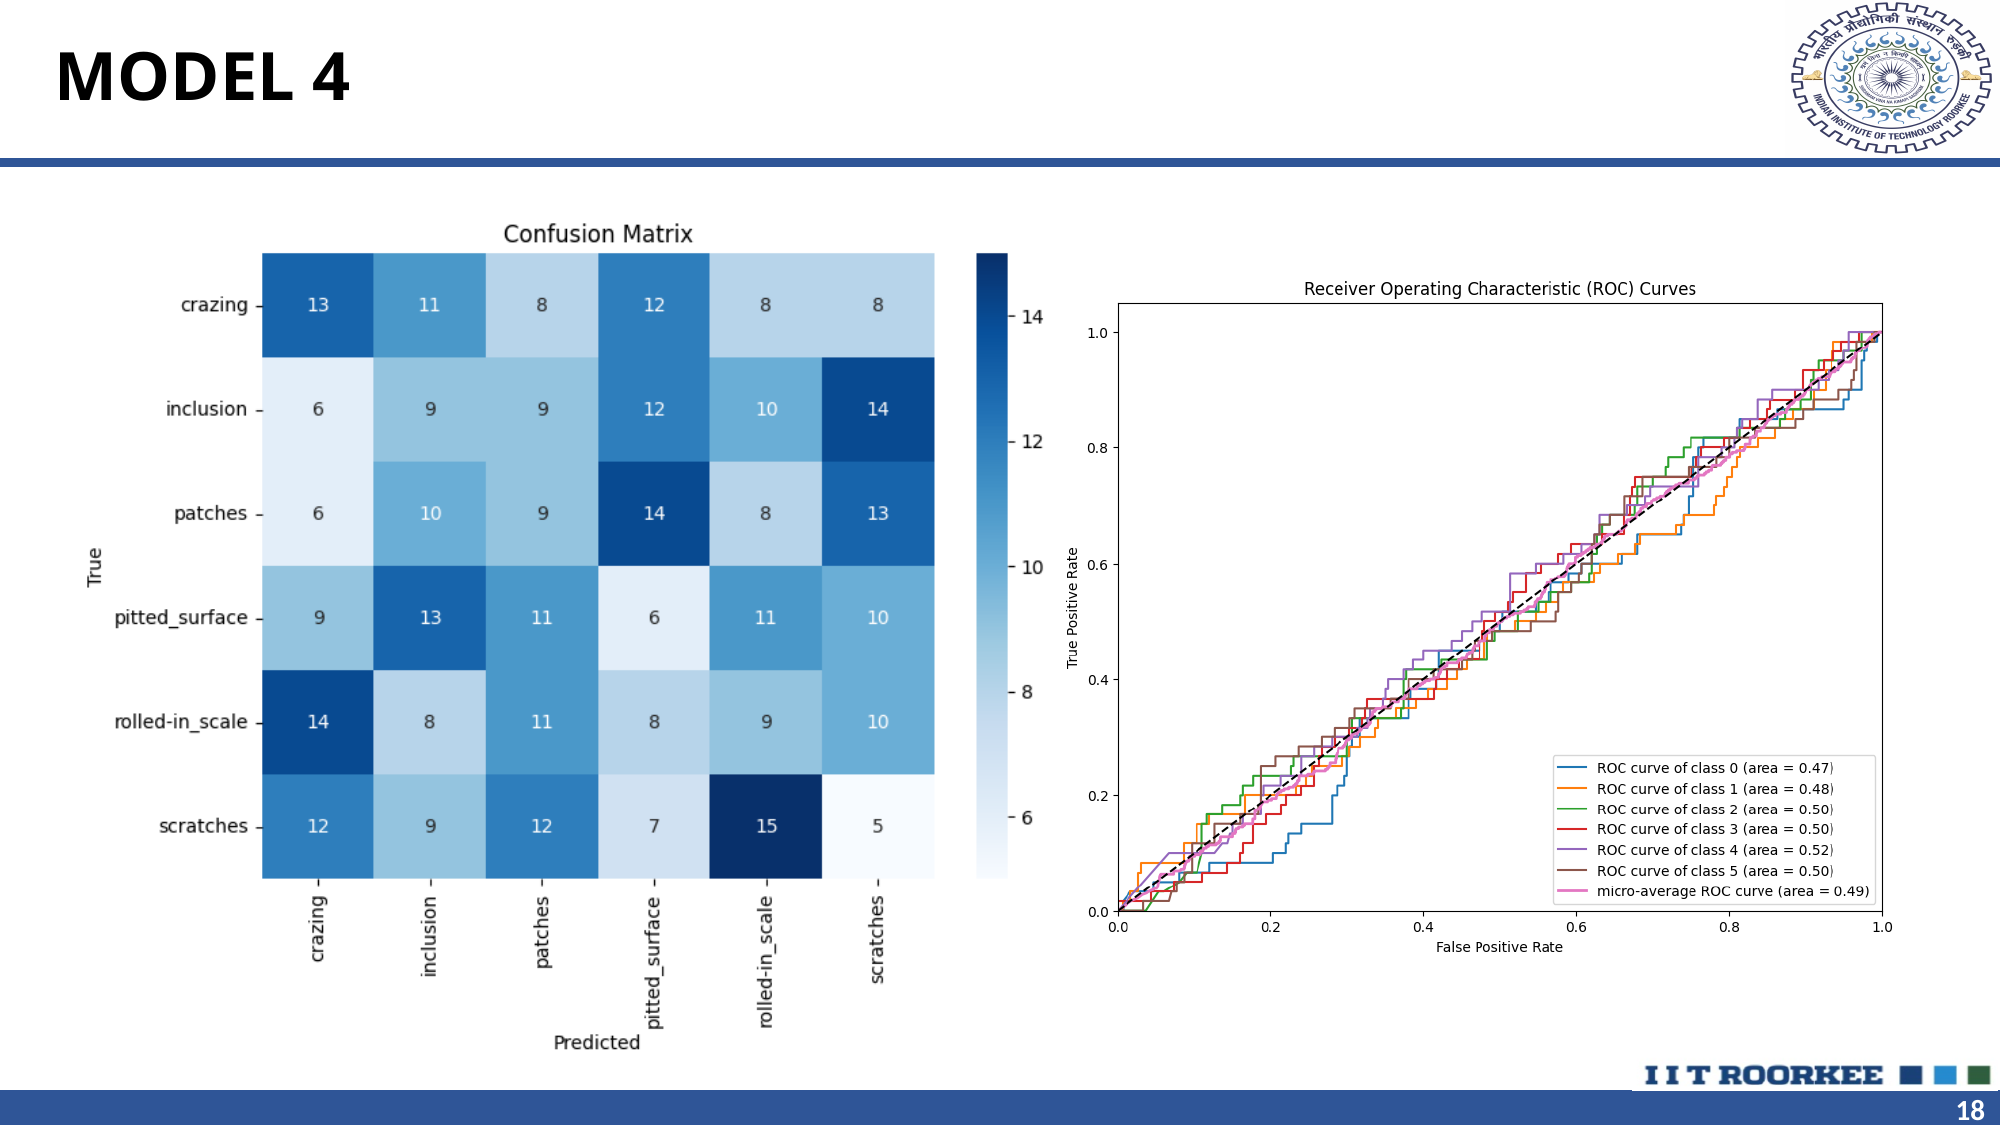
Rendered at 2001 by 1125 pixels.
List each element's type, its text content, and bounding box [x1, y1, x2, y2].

picture [1785, 0, 2000, 158]
picture [1632, 1057, 1998, 1091]
picture [1057, 271, 1902, 963]
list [74, 210, 1058, 1067]
title MODEL 4 [39, 33, 1580, 125]
